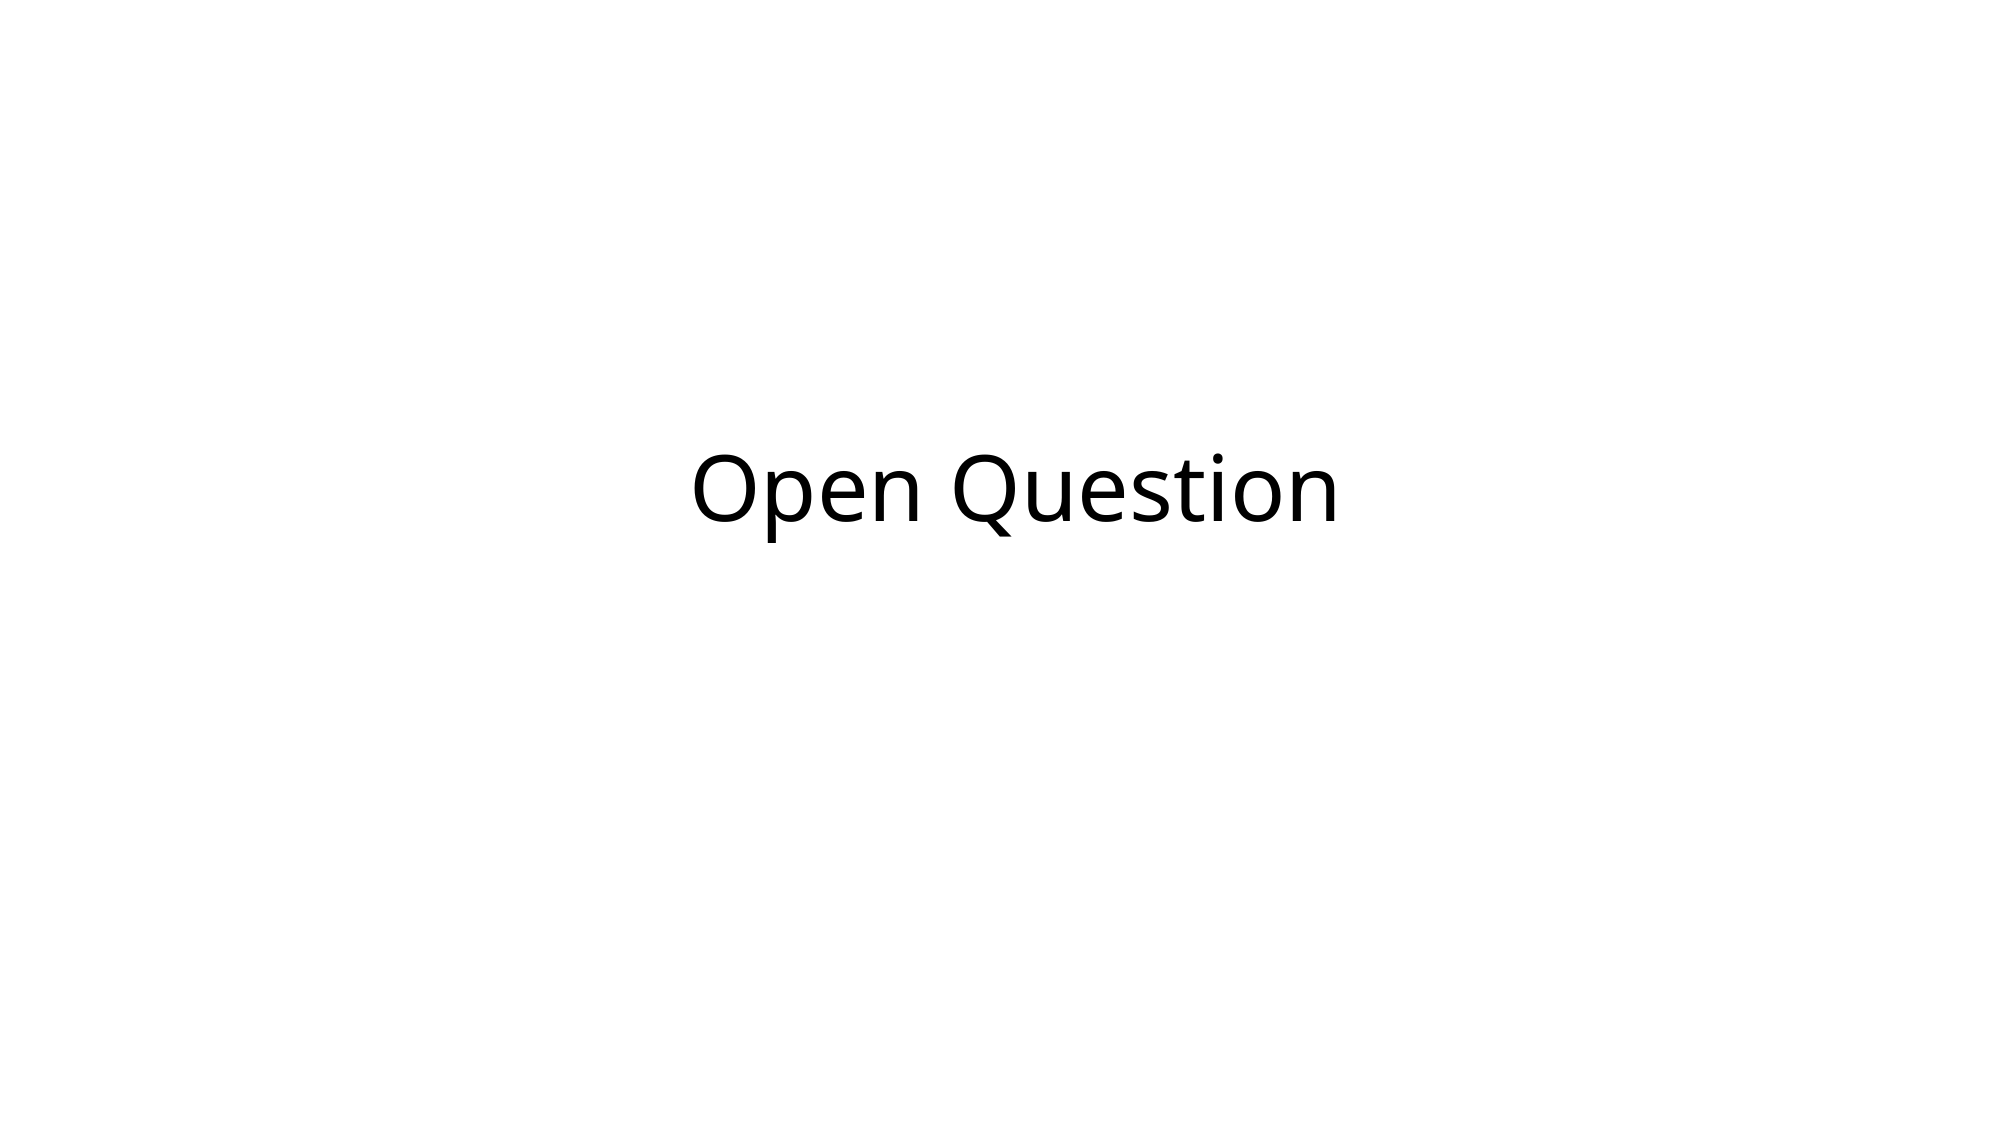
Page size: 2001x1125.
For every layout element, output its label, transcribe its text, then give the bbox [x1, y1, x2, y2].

title Open Question [153, 383, 1879, 601]
